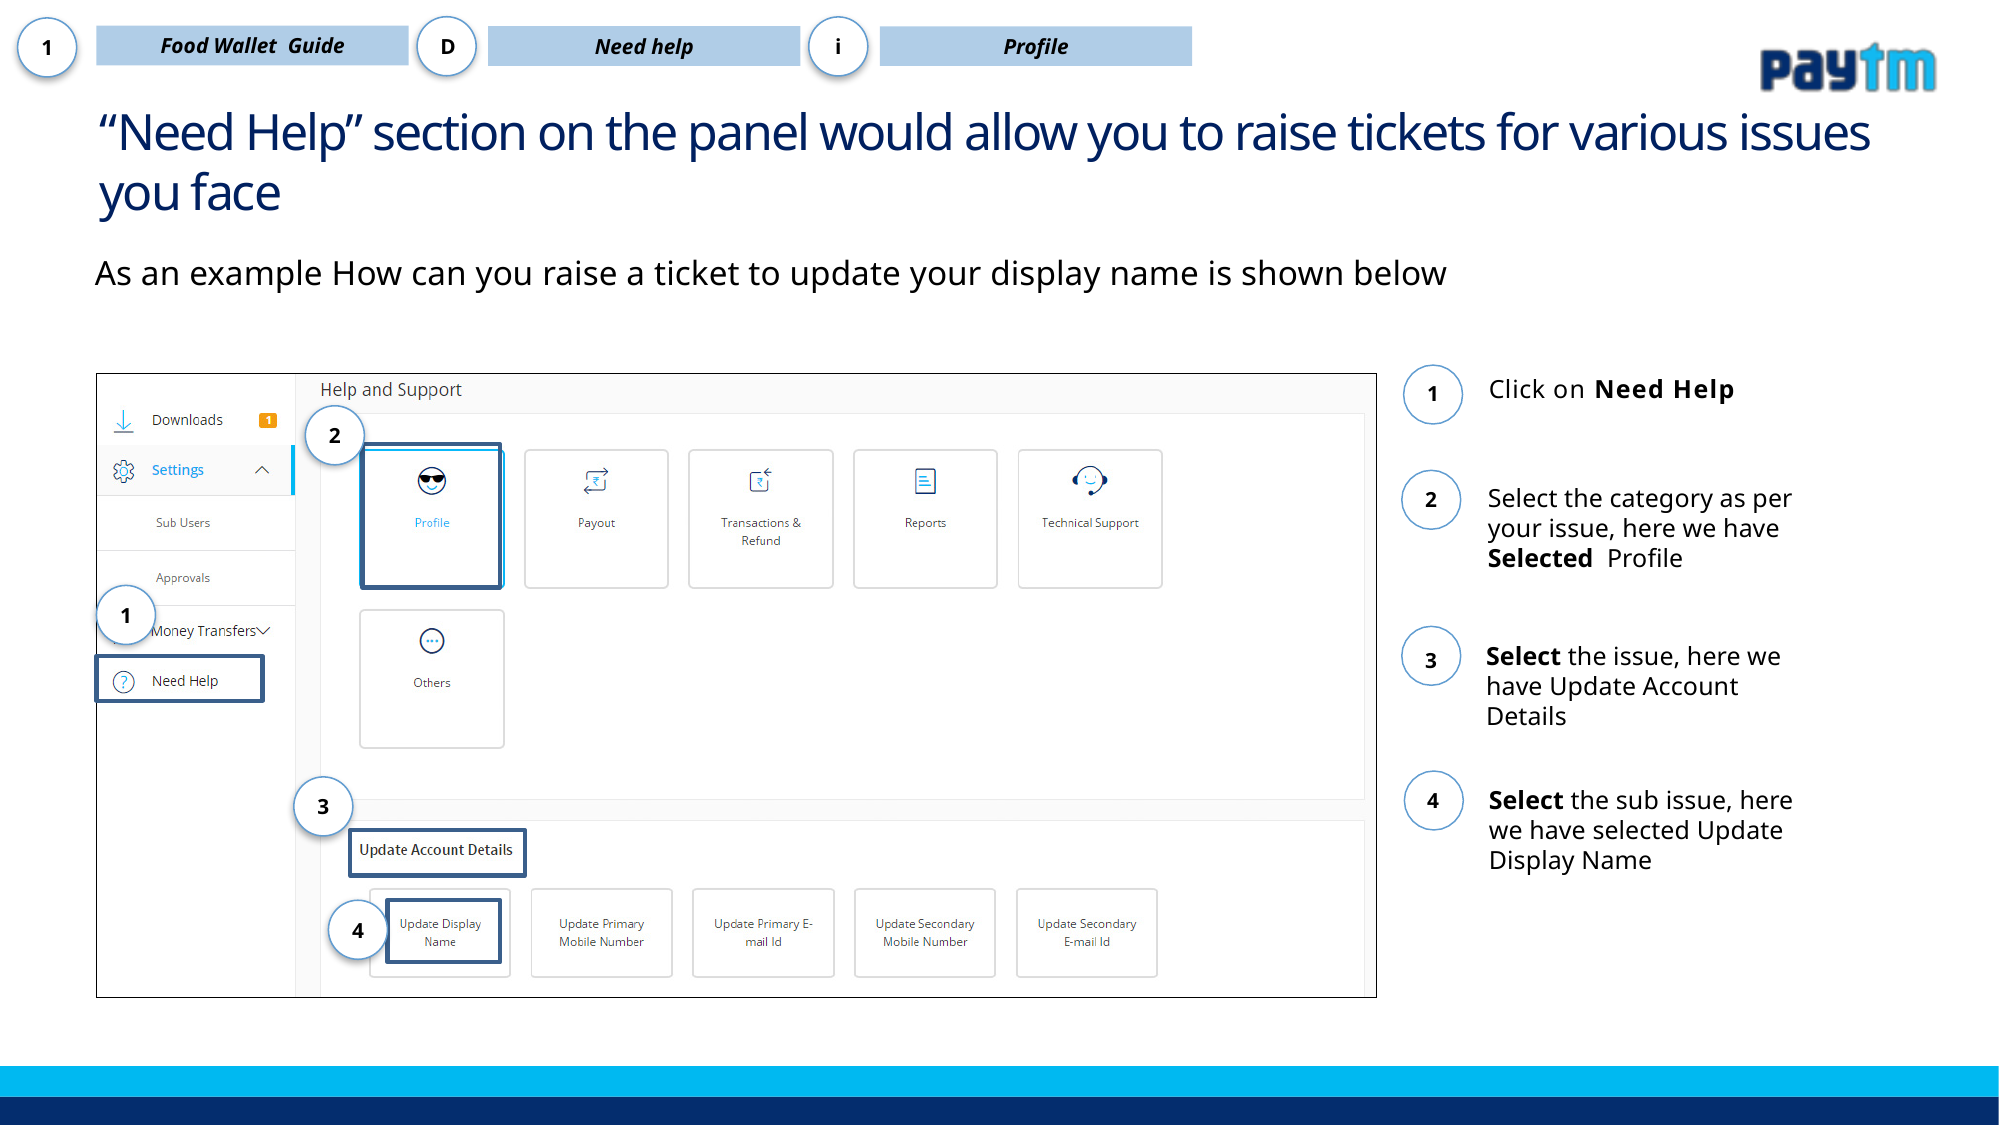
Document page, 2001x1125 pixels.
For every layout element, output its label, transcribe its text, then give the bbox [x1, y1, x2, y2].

text_box [1401, 470, 1461, 530]
text_box Food Wallet Guide [96, 25, 409, 66]
text_box As an example How can you raise a ticket to update your display name is shown below [92, 252, 1928, 293]
text_box Need help [488, 26, 801, 66]
text_box Select the category as per your issue, here we have Selected Profile [1485, 482, 1829, 573]
text_box 4 [1425, 787, 1442, 814]
text_box 1 [16, 17, 78, 78]
picture [1759, 39, 1940, 95]
text_box 2 [1423, 486, 1440, 512]
text_box i [807, 16, 869, 77]
text_box [1404, 771, 1464, 830]
text_box Select the sub issue, here we have selected Update Display Name [1486, 784, 1829, 875]
text_box Select the issue, here we have Update Account Details [1483, 640, 1827, 730]
text_box D [416, 15, 477, 77]
text_box [1403, 365, 1463, 425]
text_box “Need Help” section on the panel would allow you to raise tickets for various issues you face [83, 91, 1929, 176]
text_box Profile [879, 26, 1193, 66]
text_box [1401, 626, 1461, 686]
text_box 1 [1425, 380, 1442, 406]
text_box Click on Need Help [1486, 373, 1771, 404]
picture [96, 372, 1378, 999]
text_box 3 [1423, 647, 1440, 673]
